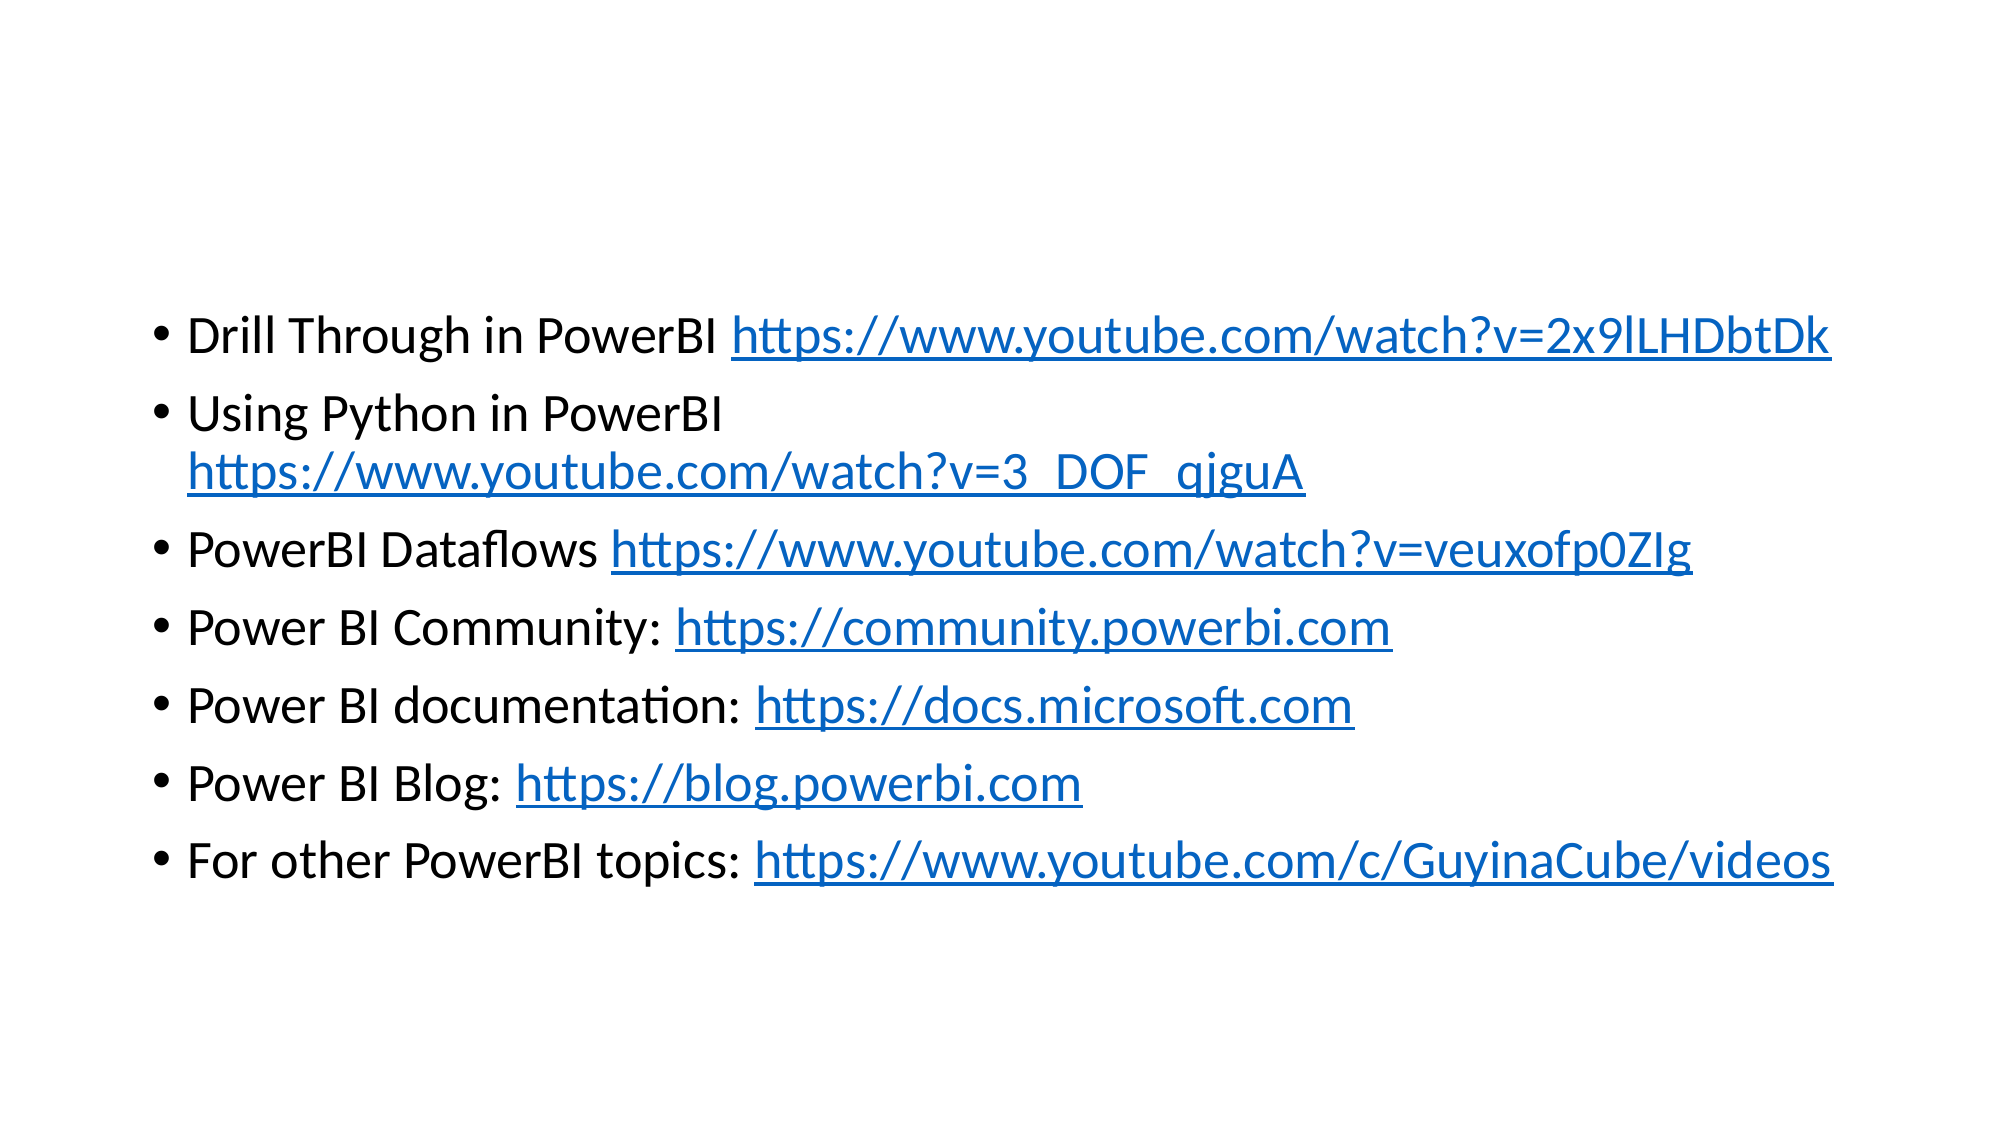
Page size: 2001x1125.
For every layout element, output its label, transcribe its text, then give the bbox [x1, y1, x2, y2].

list Drill Through in PowerBI https://www.youtube.com/watch?v=2x9lLHDbtDk Using Python in PowerBI https://www.youtube.com/watch?v=3_DOF_qjguA PowerBI Dataflows https://www.youtube.com/watch?v=veuxofp0ZIg Power BI Community: https://community.powerbi.com Power BI documentation: https://docs.microsoft.com Power BI Blog: https://blog.powerbi.com For other PowerBI topics: https://www.youtube.com/c/GuyinaCube/videos [137, 299, 1863, 1014]
